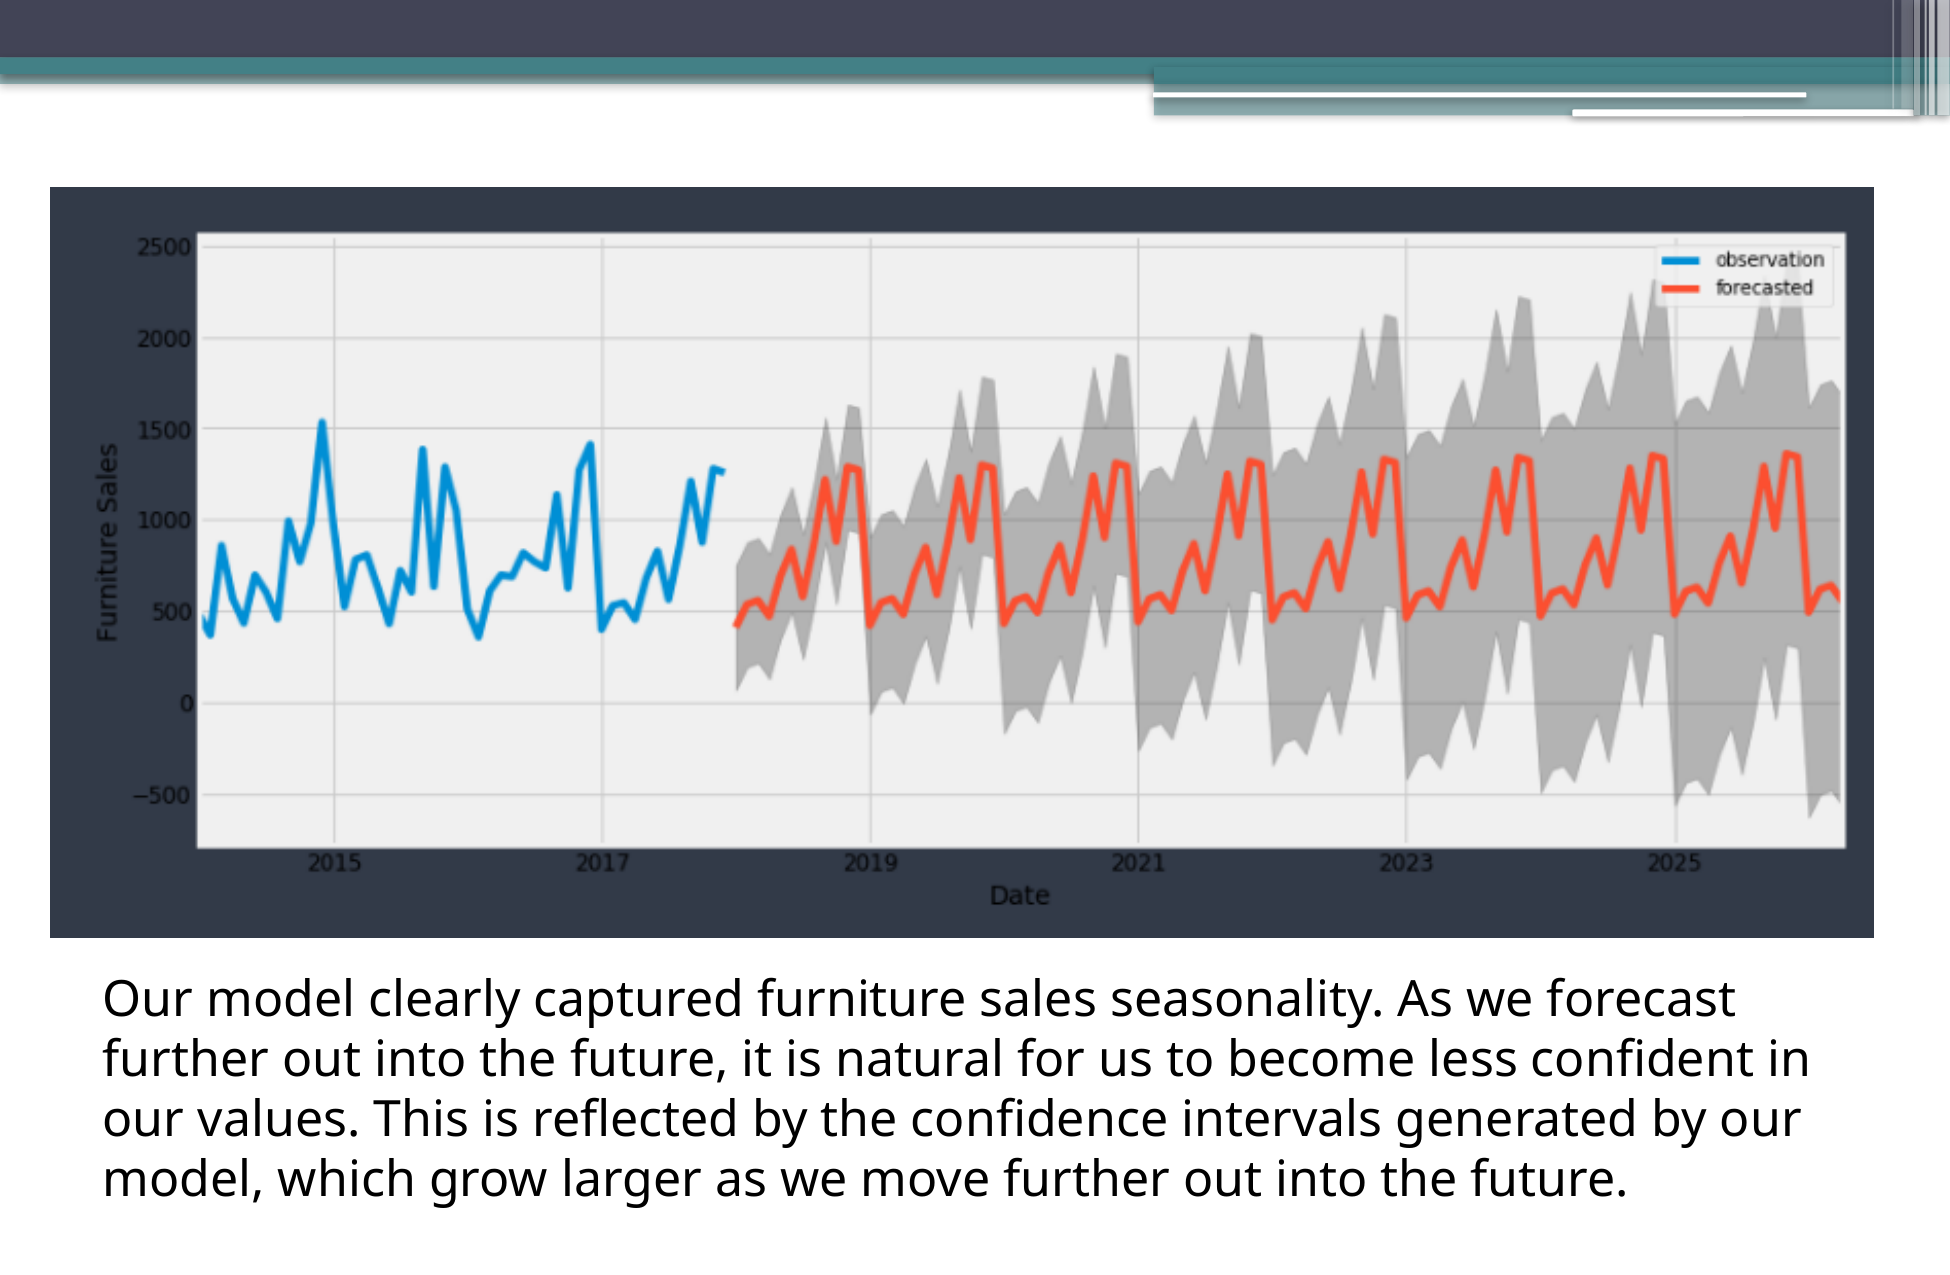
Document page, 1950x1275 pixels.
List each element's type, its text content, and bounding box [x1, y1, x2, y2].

title Our model clearly captured furniture sales seasonality. As we forecast further out into the future, it is natural for us to become less confident in our values. This is reflected by the confidence intervals generated by our model, which grow larger as we move further out into the future. [84, 987, 1840, 1186]
picture [49, 187, 1874, 939]
